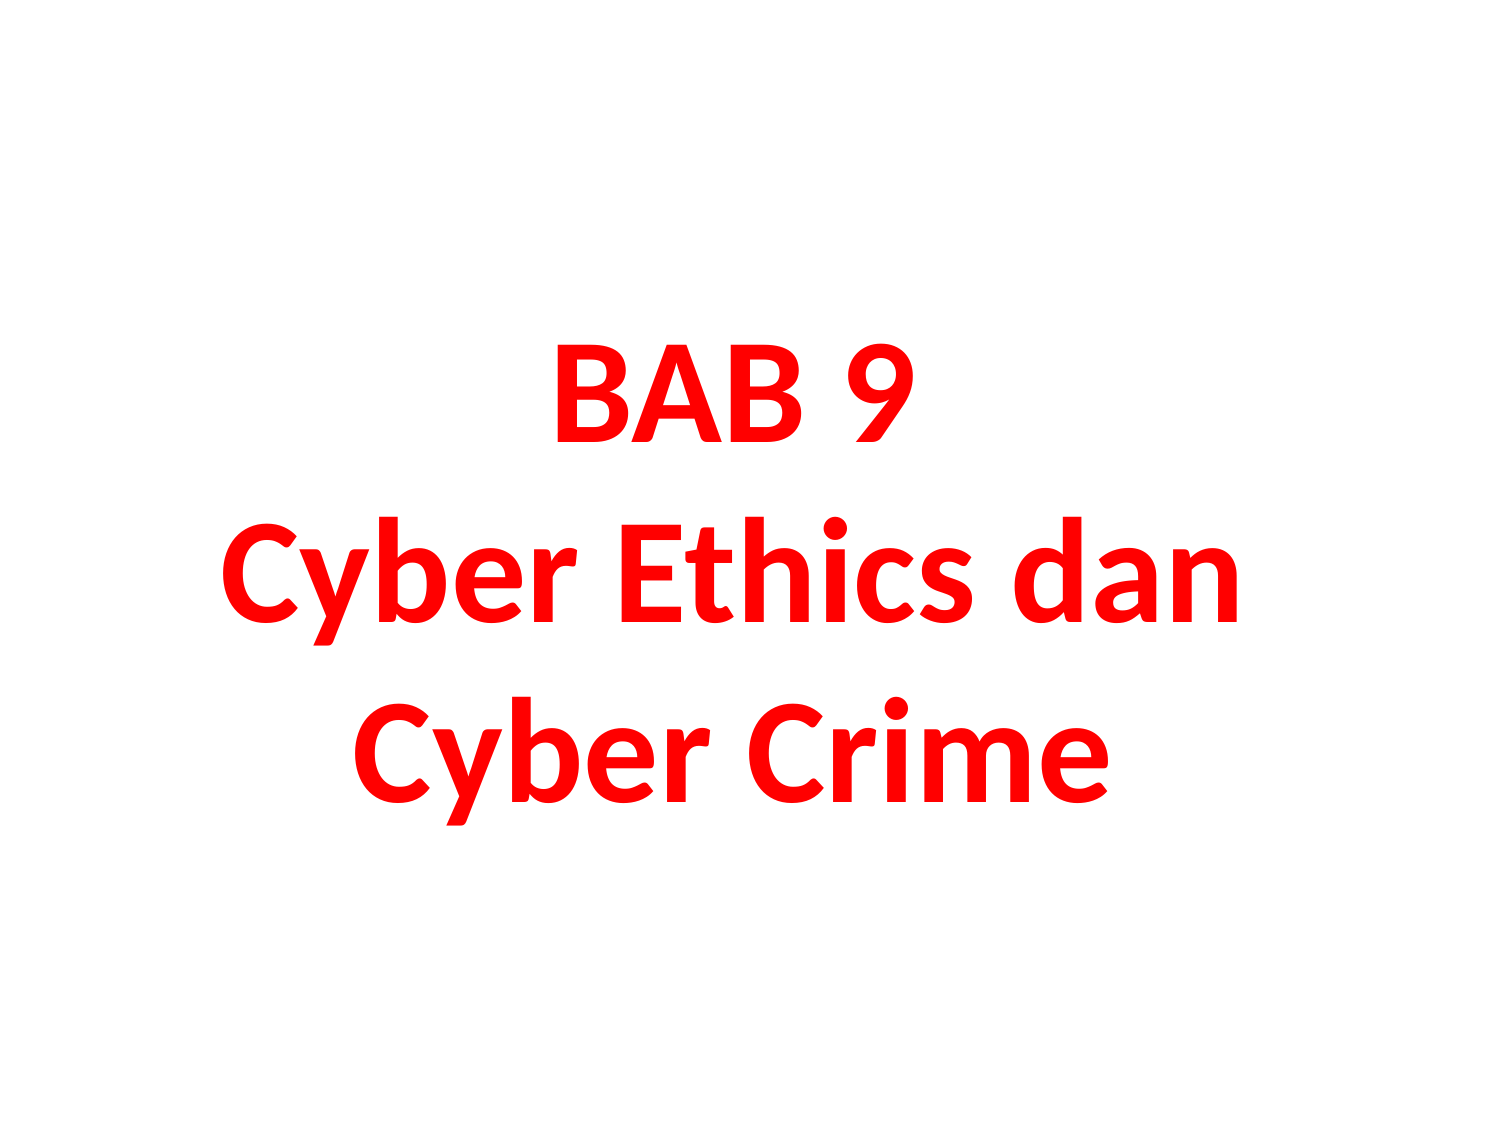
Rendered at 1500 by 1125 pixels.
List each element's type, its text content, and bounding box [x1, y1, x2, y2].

title BAB 9 Cyber Ethics dan Cyber Crime [75, 0, 1425, 1125]
